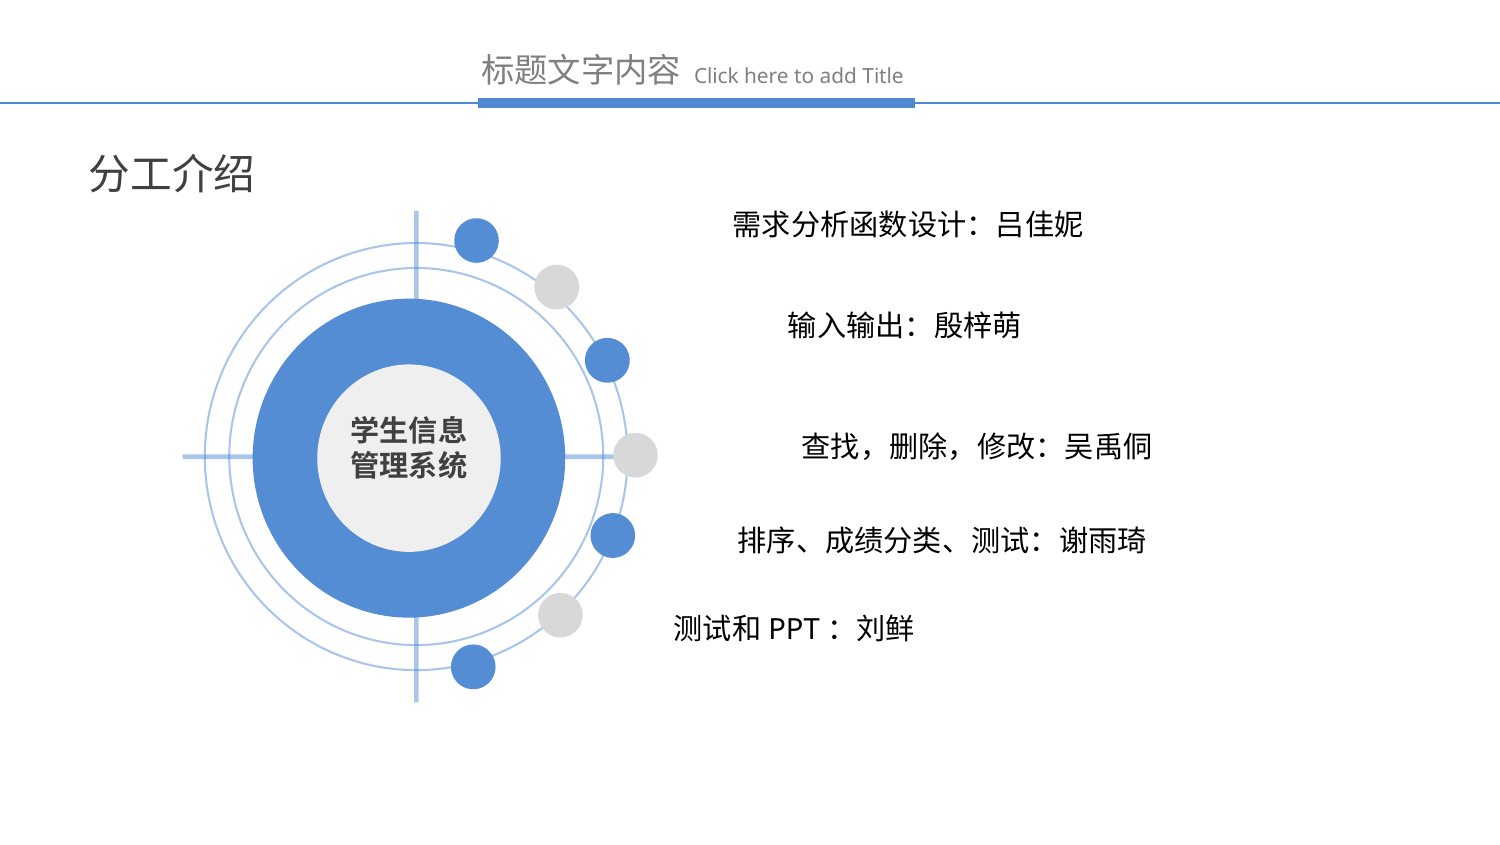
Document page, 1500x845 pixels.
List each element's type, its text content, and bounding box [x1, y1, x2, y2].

text_box 需求分析函数设计：吕佳妮 [721, 200, 1229, 317]
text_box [584, 337, 630, 383]
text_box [182, 210, 650, 703]
text_box 分工介绍 [73, 141, 271, 206]
text_box 测试和PPT：刘鲜 [662, 604, 1000, 651]
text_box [450, 644, 496, 690]
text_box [537, 592, 583, 638]
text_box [612, 432, 658, 478]
text_box 输入输出：殷梓萌 [776, 301, 1114, 348]
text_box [534, 264, 580, 310]
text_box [453, 218, 499, 264]
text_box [590, 512, 636, 559]
text_box 排序、成绩分类、测试：谢雨琦 [726, 516, 1329, 564]
text_box 查找，删除，修改：吴禹侗 [790, 423, 1199, 470]
